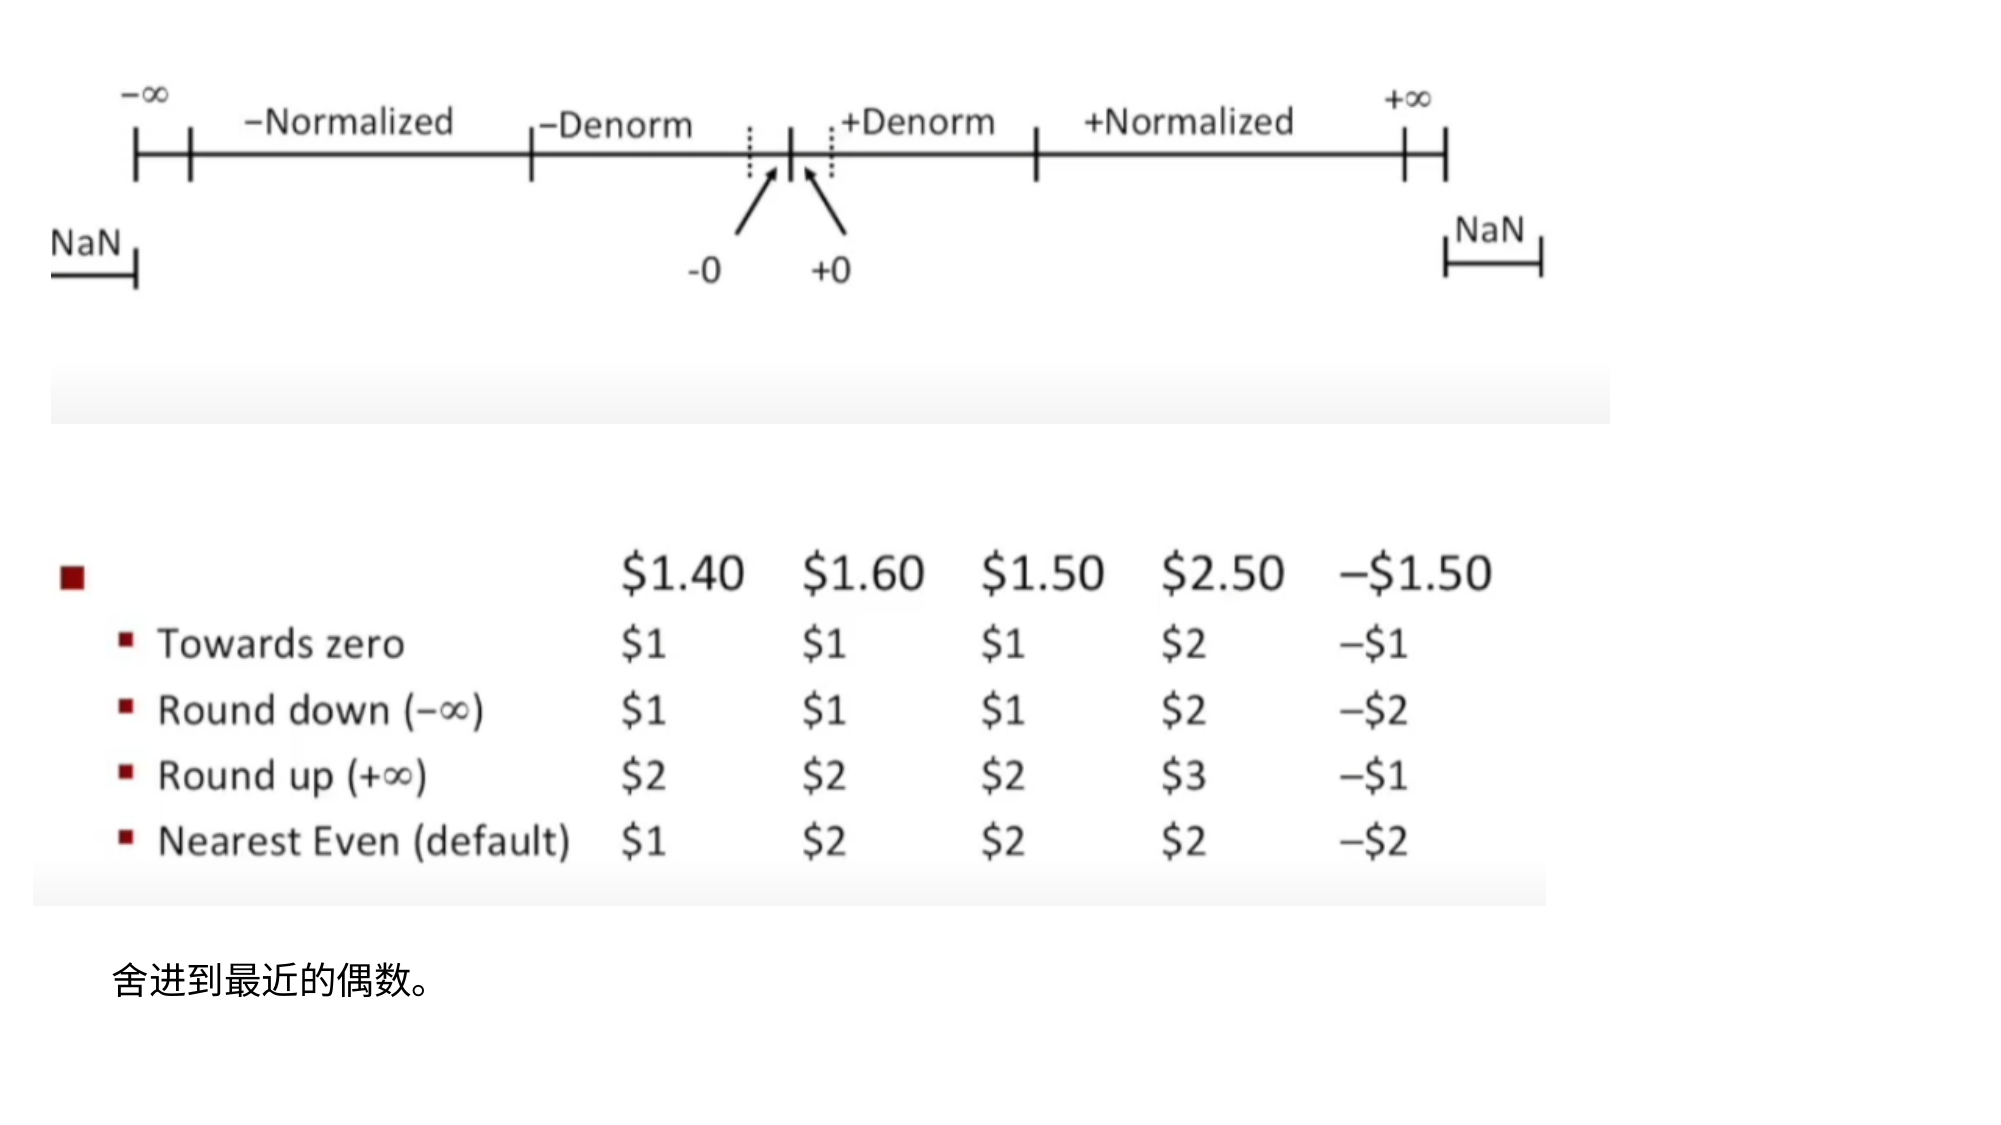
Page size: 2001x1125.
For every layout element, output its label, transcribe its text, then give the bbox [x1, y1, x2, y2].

text_box 舍进到最近的偶数。 [97, 949, 1222, 1010]
picture [33, 451, 1546, 906]
picture [51, 36, 1610, 424]
